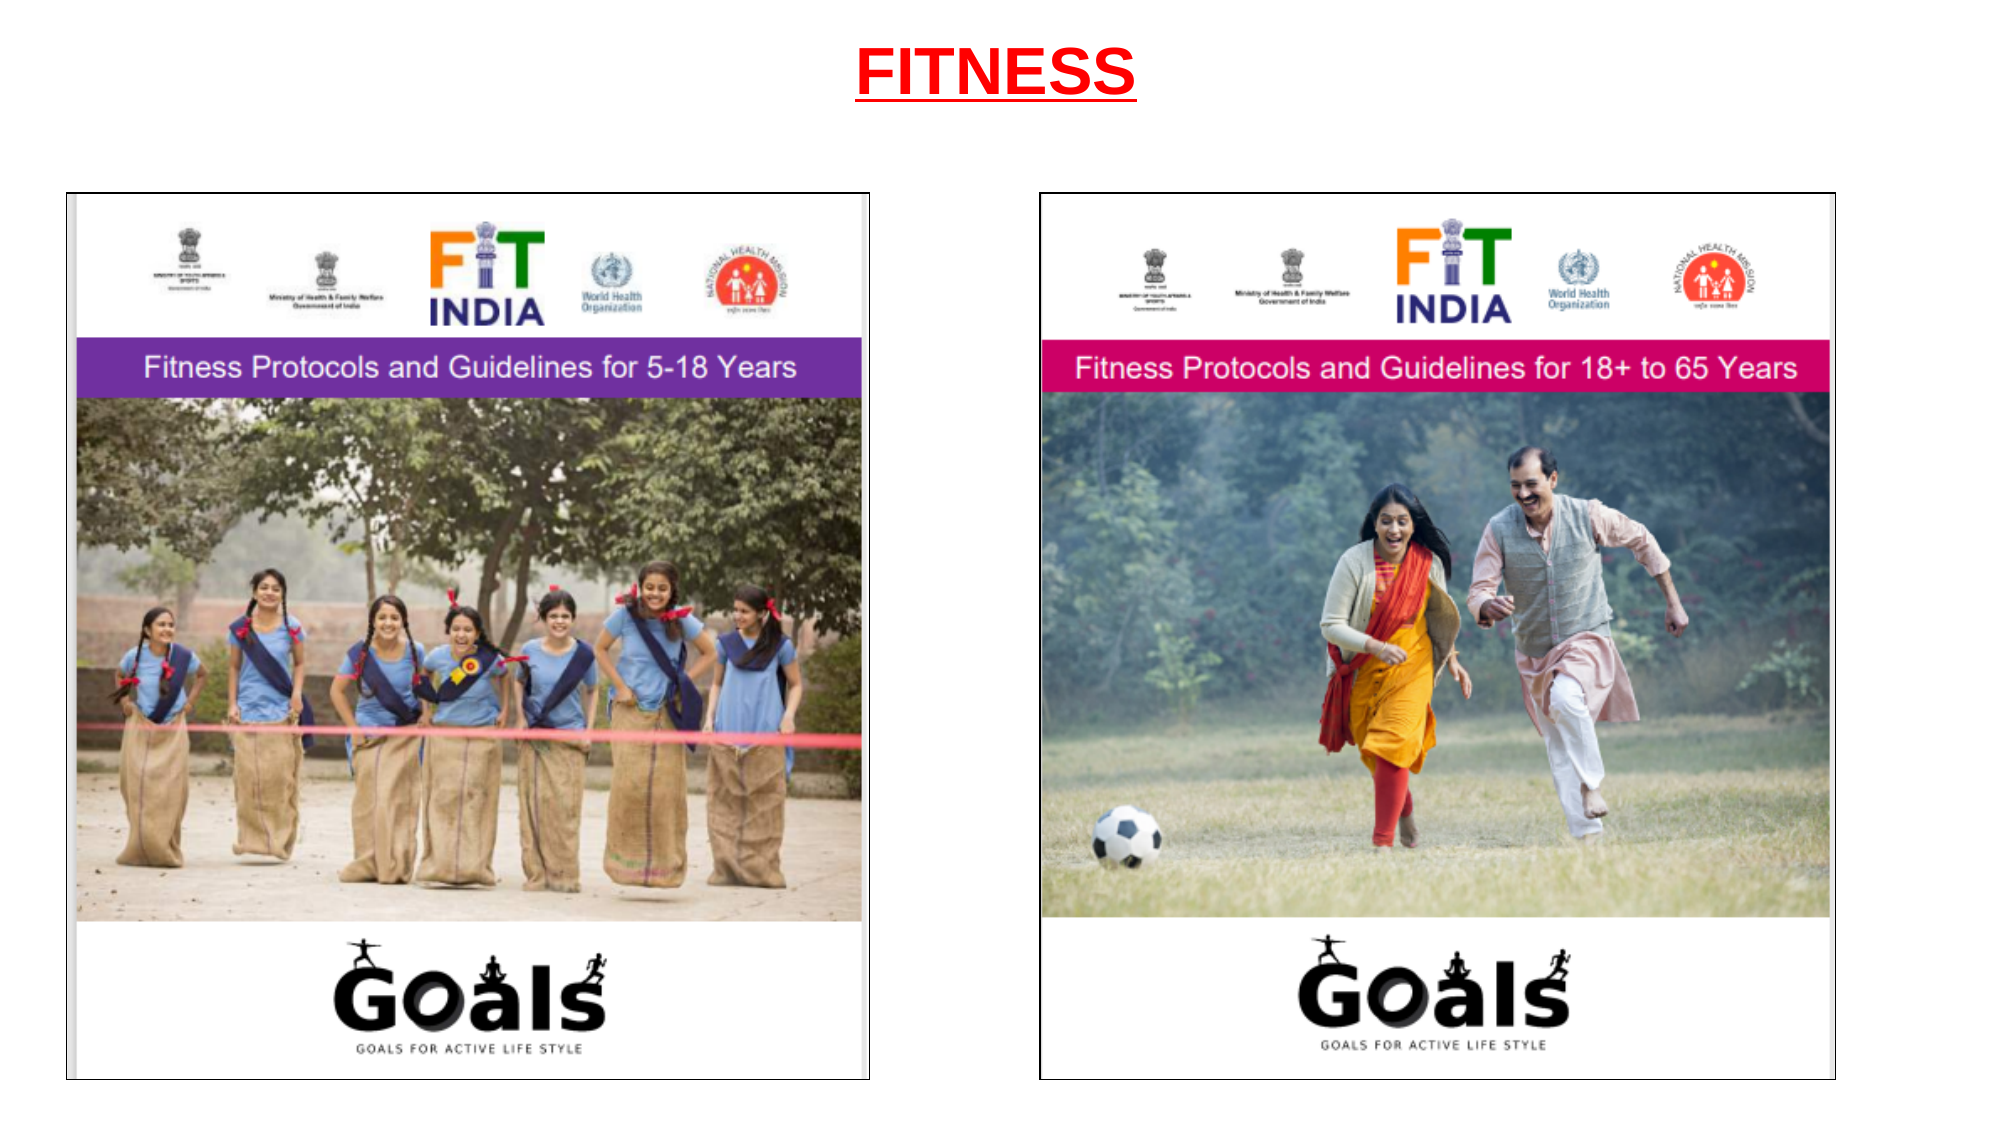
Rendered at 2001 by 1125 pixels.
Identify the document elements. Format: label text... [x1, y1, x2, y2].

picture [67, 193, 869, 1079]
title FITNESS [50, 24, 1943, 123]
picture [1040, 193, 1835, 1079]
